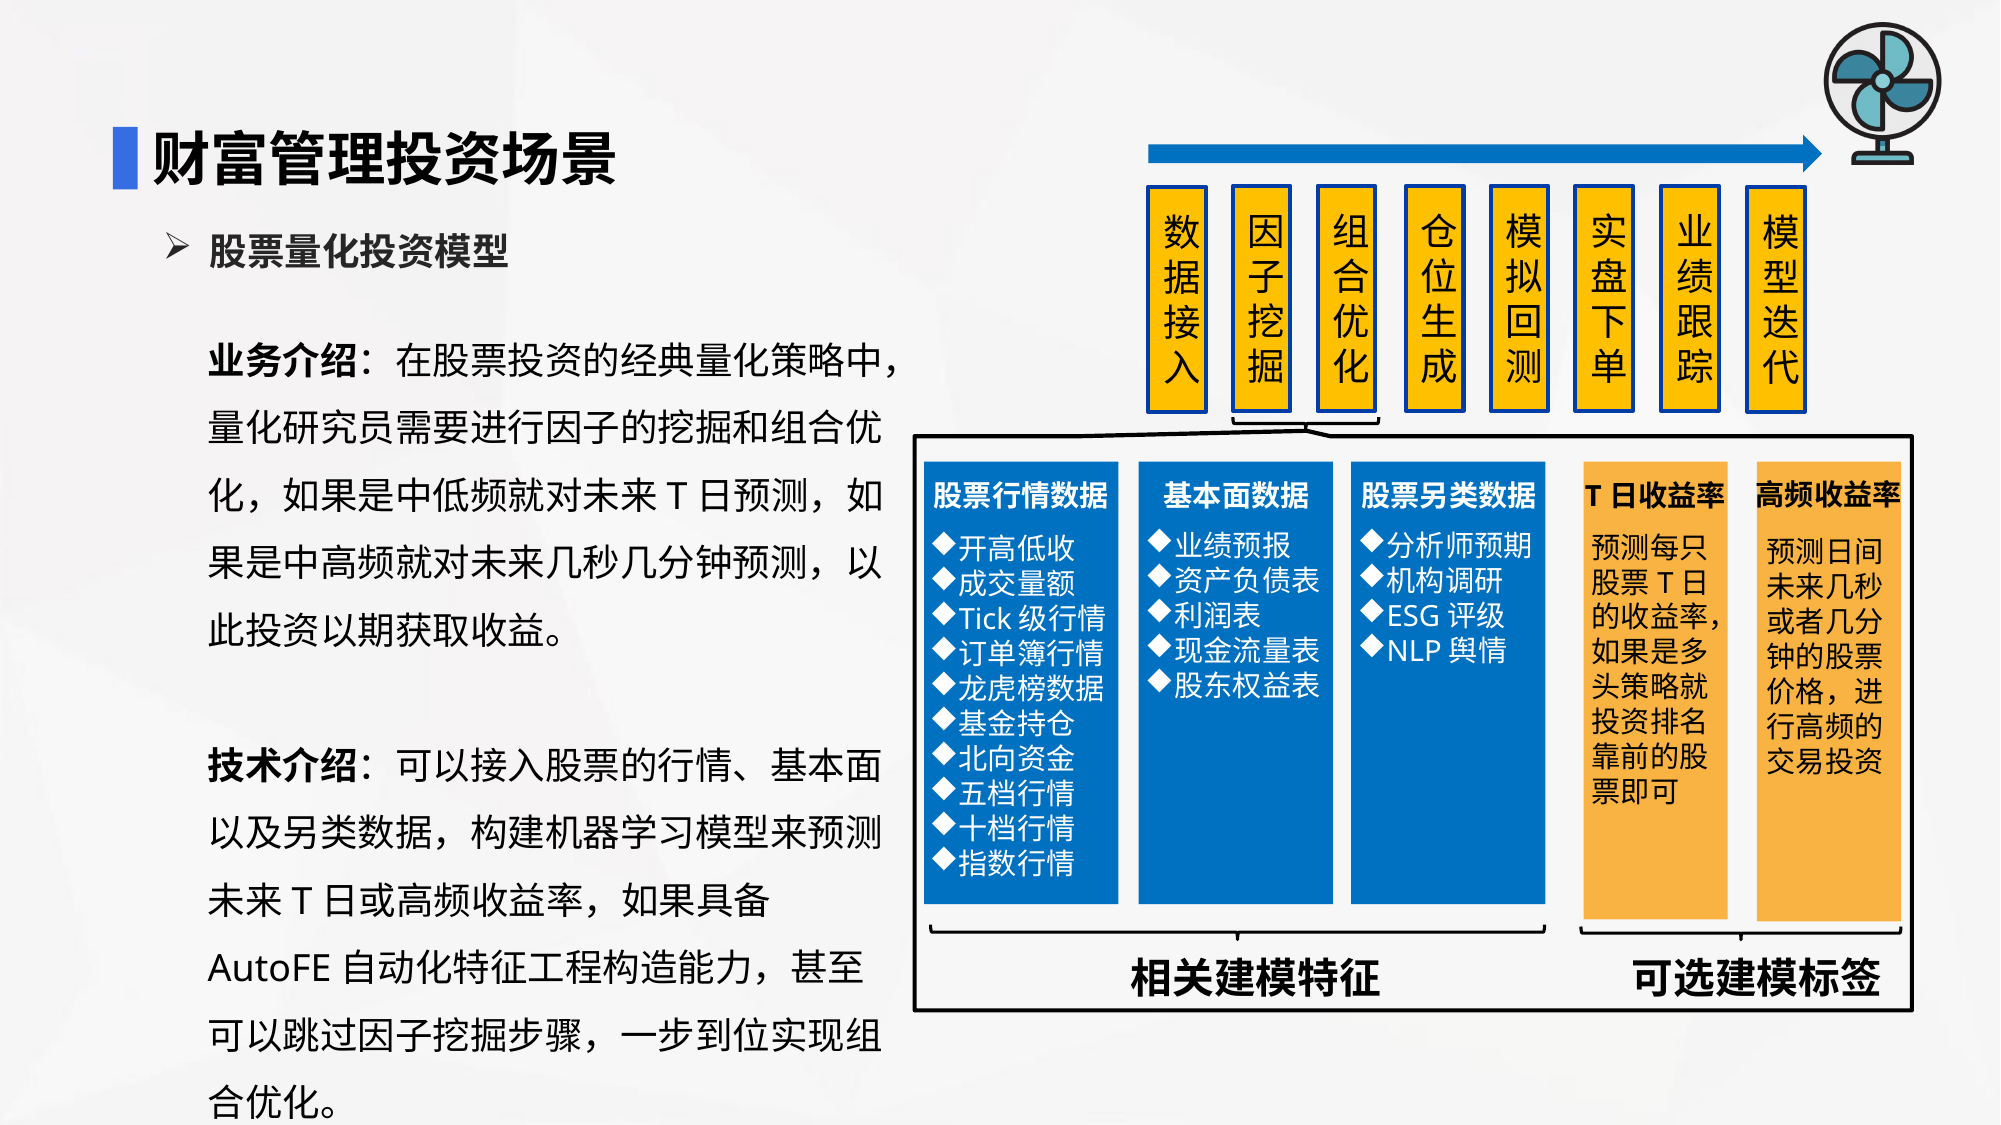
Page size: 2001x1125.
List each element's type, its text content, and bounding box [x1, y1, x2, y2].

picture [0, 0, 2000, 1125]
text_box [929, 924, 1546, 941]
text_box [1137, 459, 1335, 469]
text_box 可选建模标签 [1584, 944, 1929, 1010]
text_box 数据接入 [1146, 185, 1208, 414]
text_box 股票另类数据 [1342, 469, 1556, 520]
text_box 模型迭代 [1745, 185, 1807, 414]
text_box 仓位生成 [1404, 184, 1466, 413]
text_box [1740, 461, 1918, 922]
list 财富管理投资场景 [137, 114, 732, 196]
text_box 业务介绍：在股票投资的经典量化策略中，量化研究员需要进行因子的挖掘和组合优化，如果是中低频就对未来T日预测，如果是中高频就对未来几秒几分钟预测，以此投资以期获取收益。 技术介绍：可以接入股票的行情、基本面以及另类数据，构建机器学习模型来预测未来T日或高频收益率，如果具备AutoFE自动化特征工程构造能力，甚至可以跳过因子挖掘步骤，一步到位实现组合优化。 [192, 307, 915, 1125]
text_box 股票量化投资模型 [148, 221, 682, 281]
text_box [1349, 459, 1548, 469]
text_box 业绩预报 资产负债表 利润表 现金流量表 股东权益表 [1130, 520, 1344, 745]
text_box 基本面数据 [1130, 469, 1342, 520]
text_box [915, 428, 1914, 1013]
text_box 模拟回测 [1489, 184, 1550, 413]
text_box 预测每只股票T日的收益率，如果是多头策略就投资排名靠前的股票即可 [1576, 521, 1735, 816]
text_box [1349, 675, 1548, 906]
text_box [922, 888, 1120, 906]
text_box [1232, 417, 1380, 431]
text_box 分析师预期 机构调研 ESG评级 NLP舆情 [1342, 520, 1556, 675]
text_box T日收益率 [1567, 469, 1735, 520]
text_box [1137, 745, 1335, 906]
text_box 股票行情数据 [914, 469, 1128, 520]
text_box [1581, 459, 1730, 469]
text_box [1146, 132, 1825, 175]
text_box [1581, 816, 1730, 921]
text_box 开高低收 成交量额 Tick级行情 订单簿行情 龙虎榜数据 基金持仓 北向资金 五档行情 十档行情 指数行情 [914, 522, 1128, 888]
text_box 因子挖掘 [1231, 184, 1292, 413]
text_box [922, 459, 1120, 469]
text_box 相关建模特征 [1083, 944, 1428, 1010]
text_box 业绩跟踪 [1659, 184, 1721, 413]
text_box [1580, 926, 1902, 941]
text_box 组合优化 [1316, 184, 1377, 413]
text_box 实盘下单 [1573, 184, 1635, 413]
